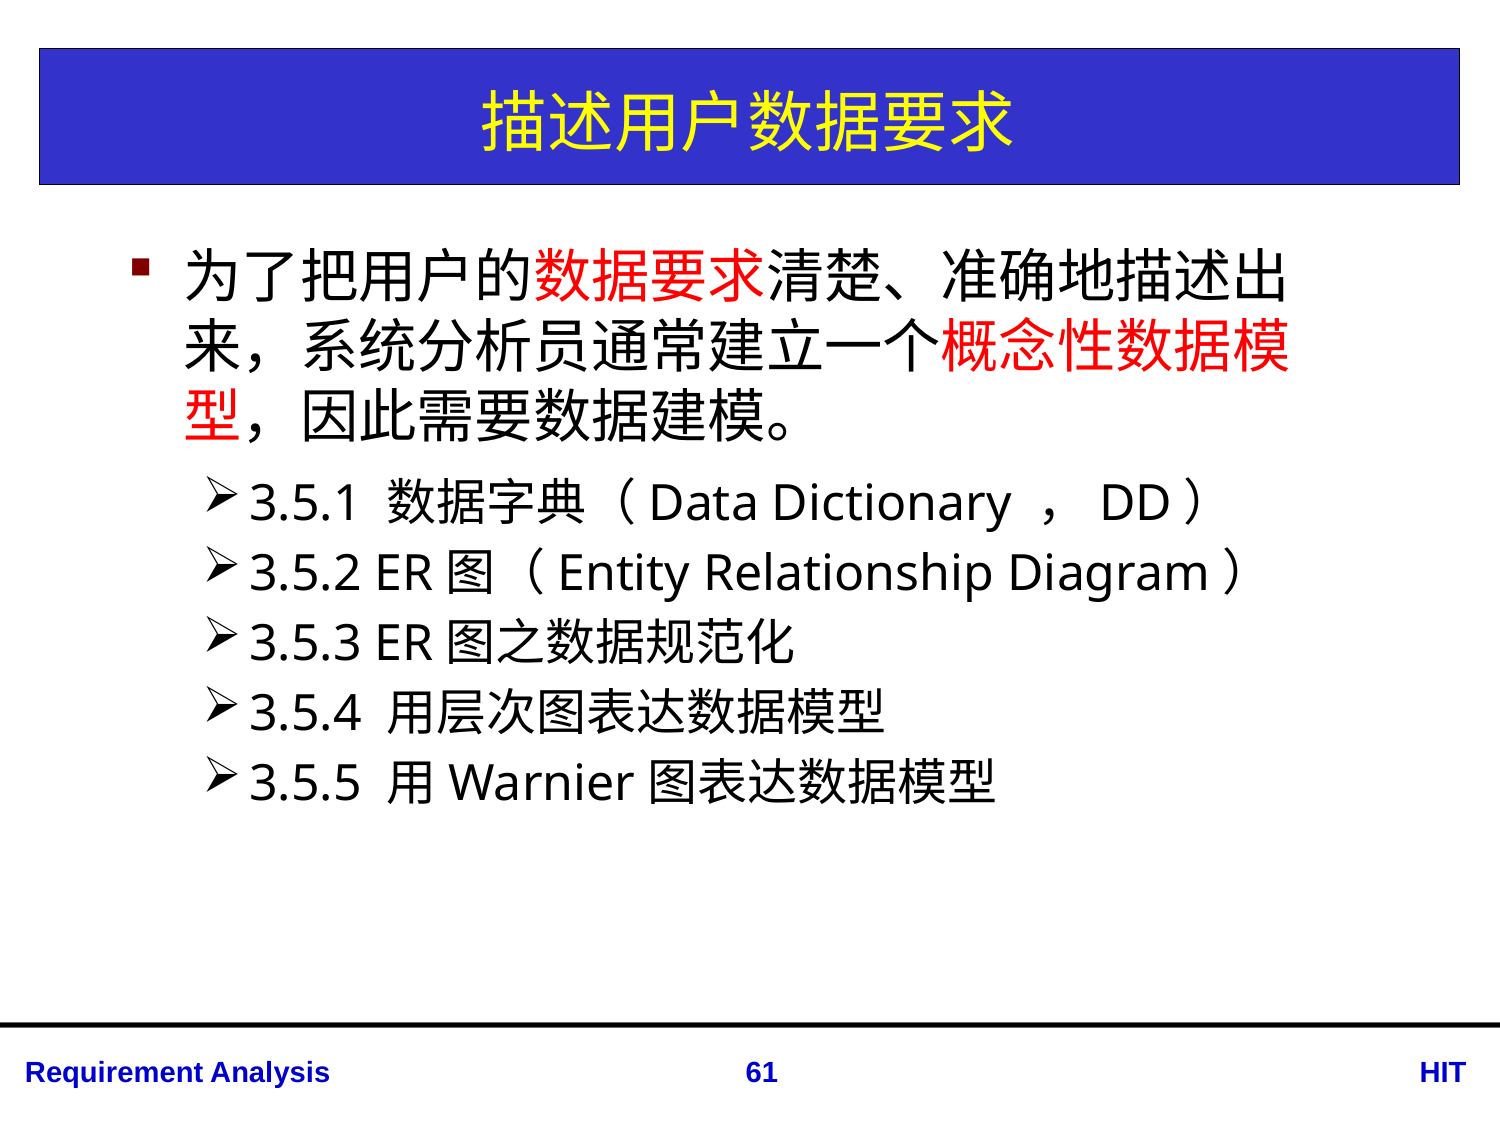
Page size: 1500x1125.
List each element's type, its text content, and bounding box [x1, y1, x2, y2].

title 描述用户数据要求 [38, 54, 1457, 185]
list 为了把用户的数据要求清楚、准确地描述出来，系统分析员通常建立一个概念性数据模型，因此需要数据建模。 3.5.1 数据字典（Data Dictionary ，DD） 3.5.2 ER图（Entity Relationship Diagram） 3.5.3 ER图之数据规范化 3.5.4 用层次图表达数据模型 3.5.5 用Warnier图表达数据模型 [111, 231, 1412, 941]
